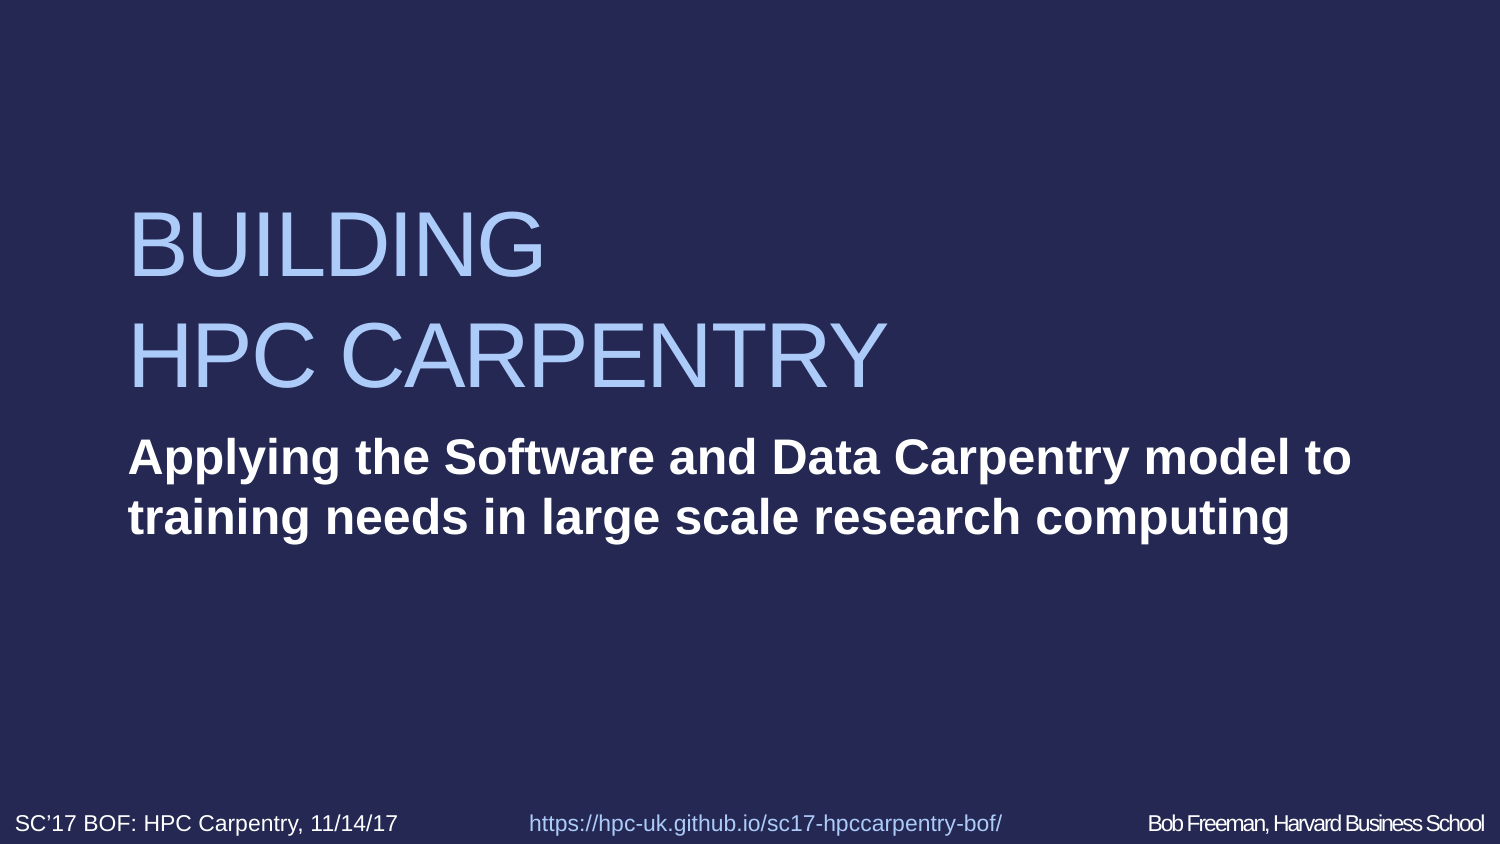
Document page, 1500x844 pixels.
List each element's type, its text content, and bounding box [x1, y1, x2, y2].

subtitle Applying the Software and Data Carpentry model to training needs in large scale research computing [112, 416, 1400, 633]
title Building HPC Carpentry [112, 176, 1400, 414]
